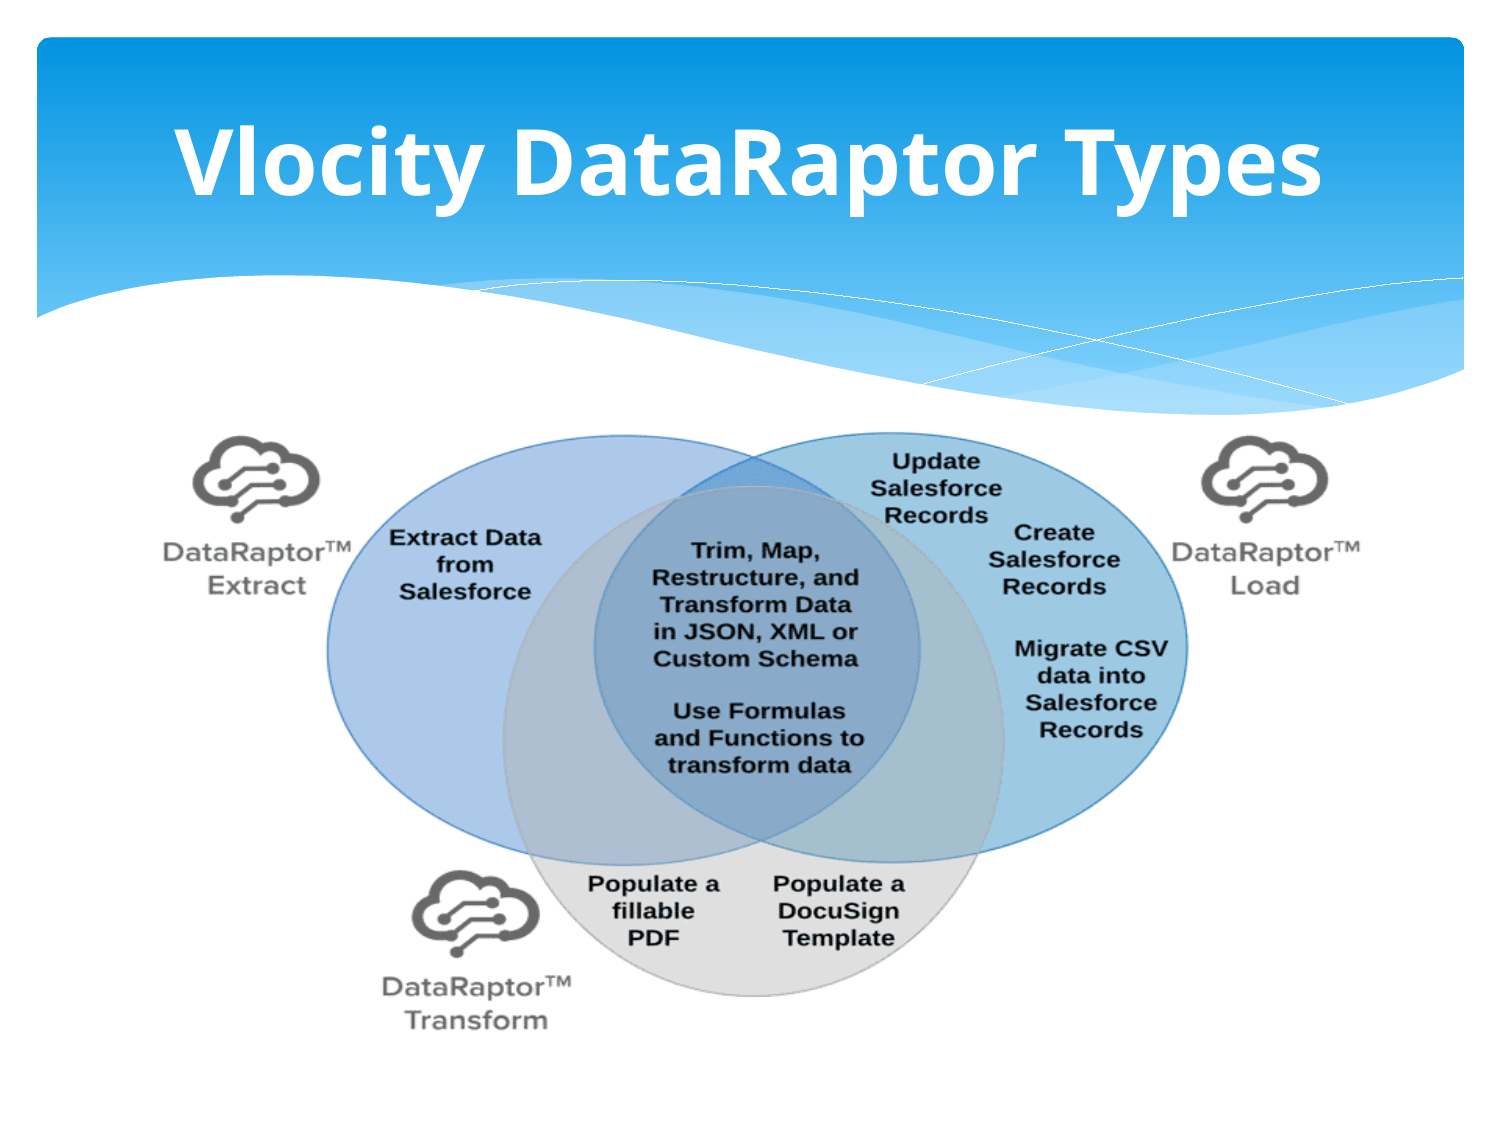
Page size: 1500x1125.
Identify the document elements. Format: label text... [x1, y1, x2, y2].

title Vlocity DataRaptor Types [75, 55, 1425, 261]
picture [135, 408, 1390, 1056]
